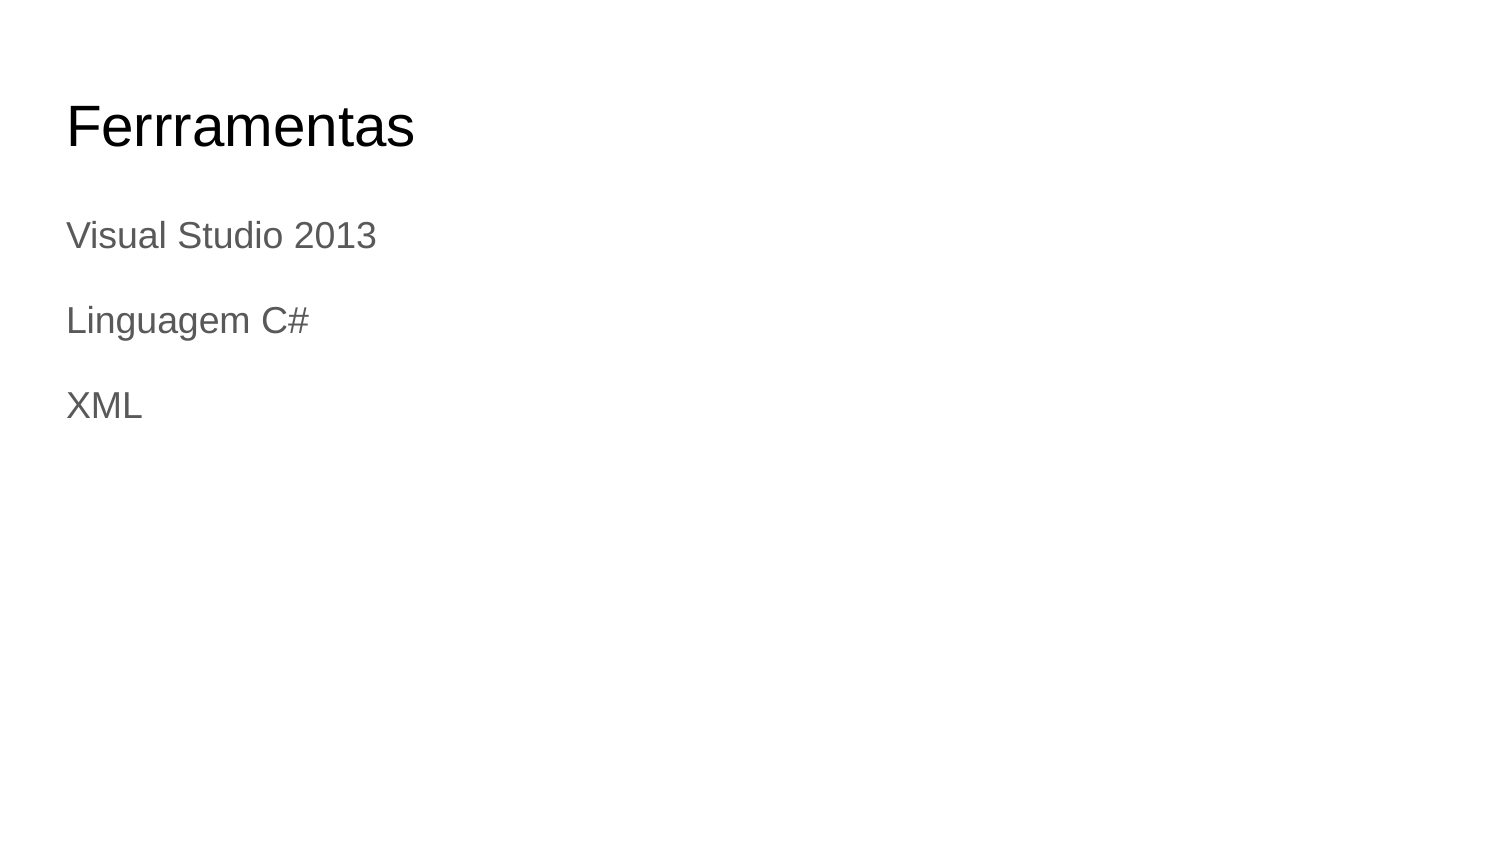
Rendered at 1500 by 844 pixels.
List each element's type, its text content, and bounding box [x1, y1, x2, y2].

title Ferrramentas [51, 72, 1449, 167]
list Visual Studio 2013 Linguagem C# XML [51, 189, 1449, 750]
